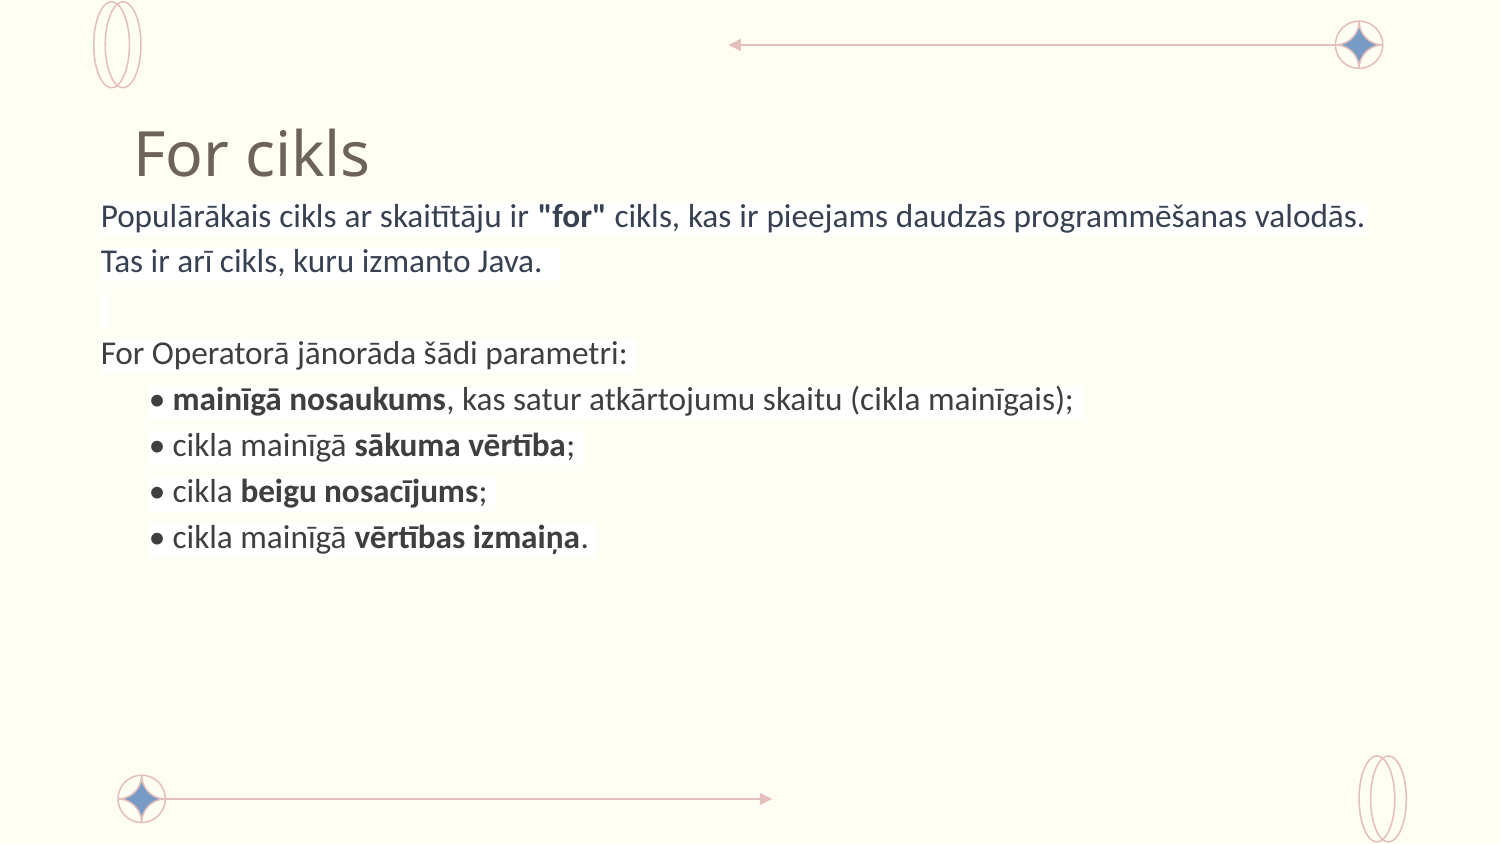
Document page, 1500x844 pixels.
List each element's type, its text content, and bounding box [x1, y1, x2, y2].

subtitle Populārākais cikls ar skaitītāju ir "for" cikls, kas ir pieejams daudzās programmēšanas valodās. Tas ir arī cikls, kuru izmanto Java. For Operatorā jānorāda šādi parametri: • mainīgā nosaukums, kas satur atkārtojumu skaitu (cikla mainīgais); • cikla mainīgā sākuma vērtība; • cikla beigu nosacījums; • cikla mainīgā vērtības izmaiņa. [85, 199, 1382, 611]
title For cikls [118, 87, 1382, 182]
